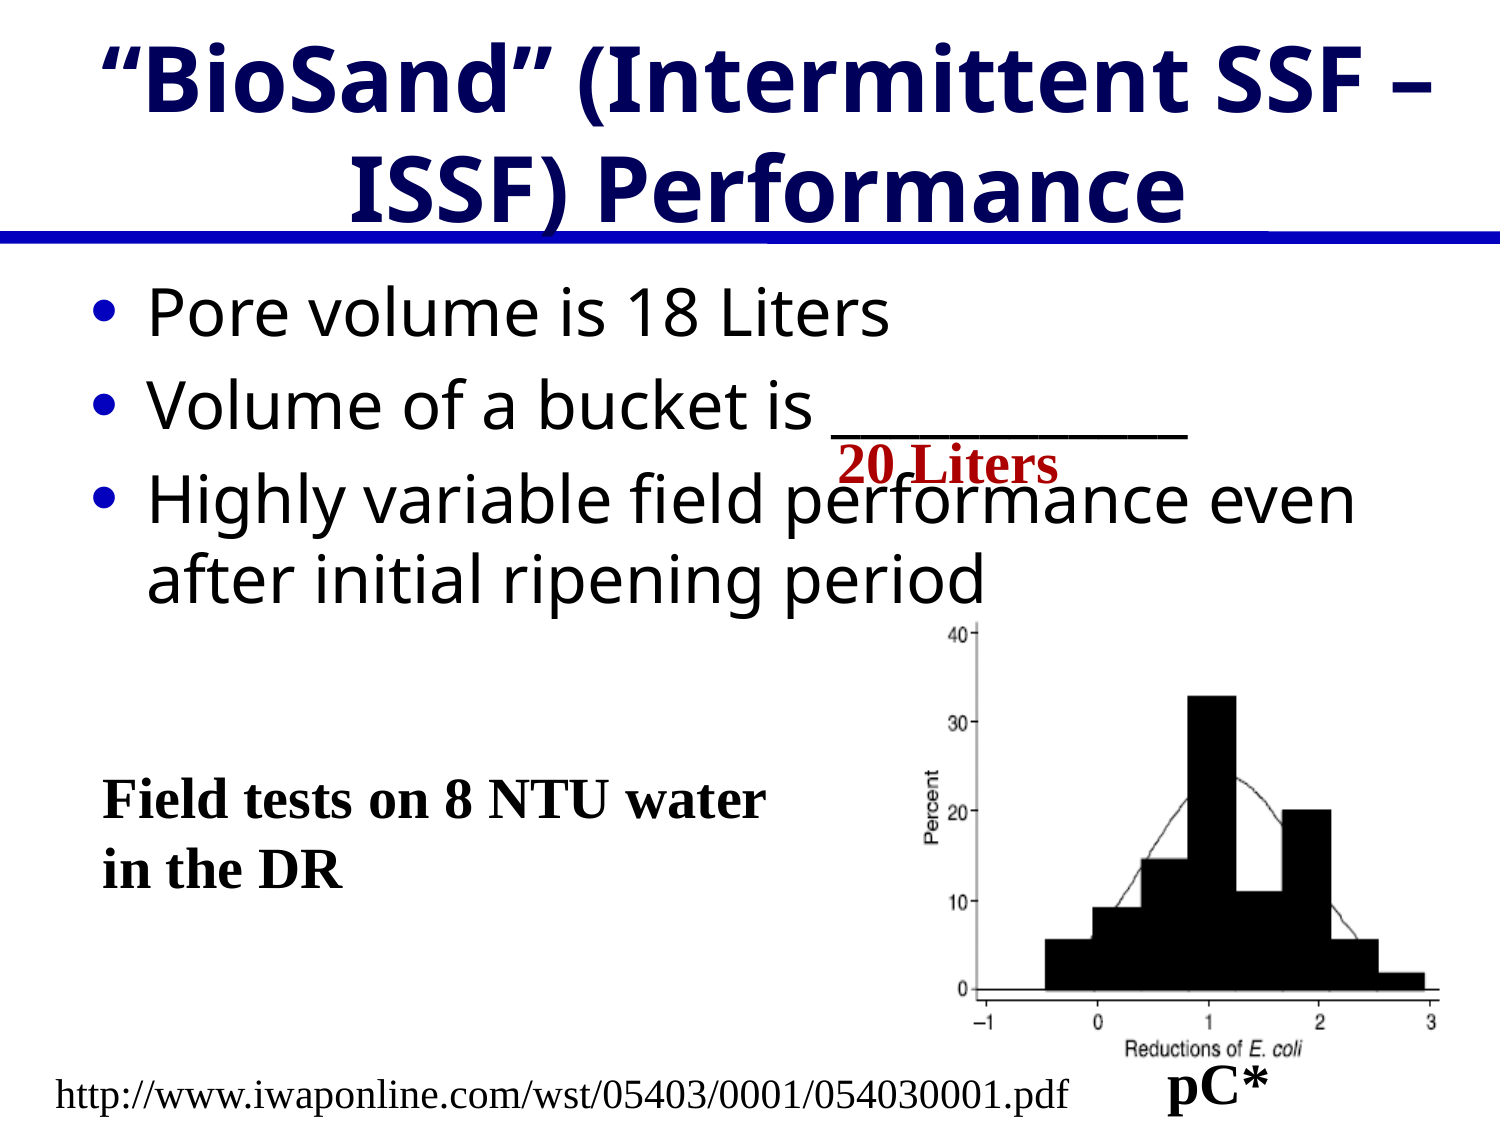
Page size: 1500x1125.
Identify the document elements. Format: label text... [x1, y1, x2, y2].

text_box http://www.iwaponline.com/wst/05403/0001/054030001.pdf [40, 1059, 1085, 1125]
text_box Field tests on 8 NTU water in the DR [88, 753, 812, 908]
picture [879, 595, 1469, 1084]
text_box 20 Liters [822, 417, 1075, 503]
text_box pC* [1152, 1091, 1286, 1124]
title “BioSand” (Intermittent SSF – ISSF) Performance [75, 37, 1463, 225]
list Pore volume is 18 Liters Volume of a bucket is ____________ Highly variable field performance even after initial ripening period [74, 262, 1426, 1006]
